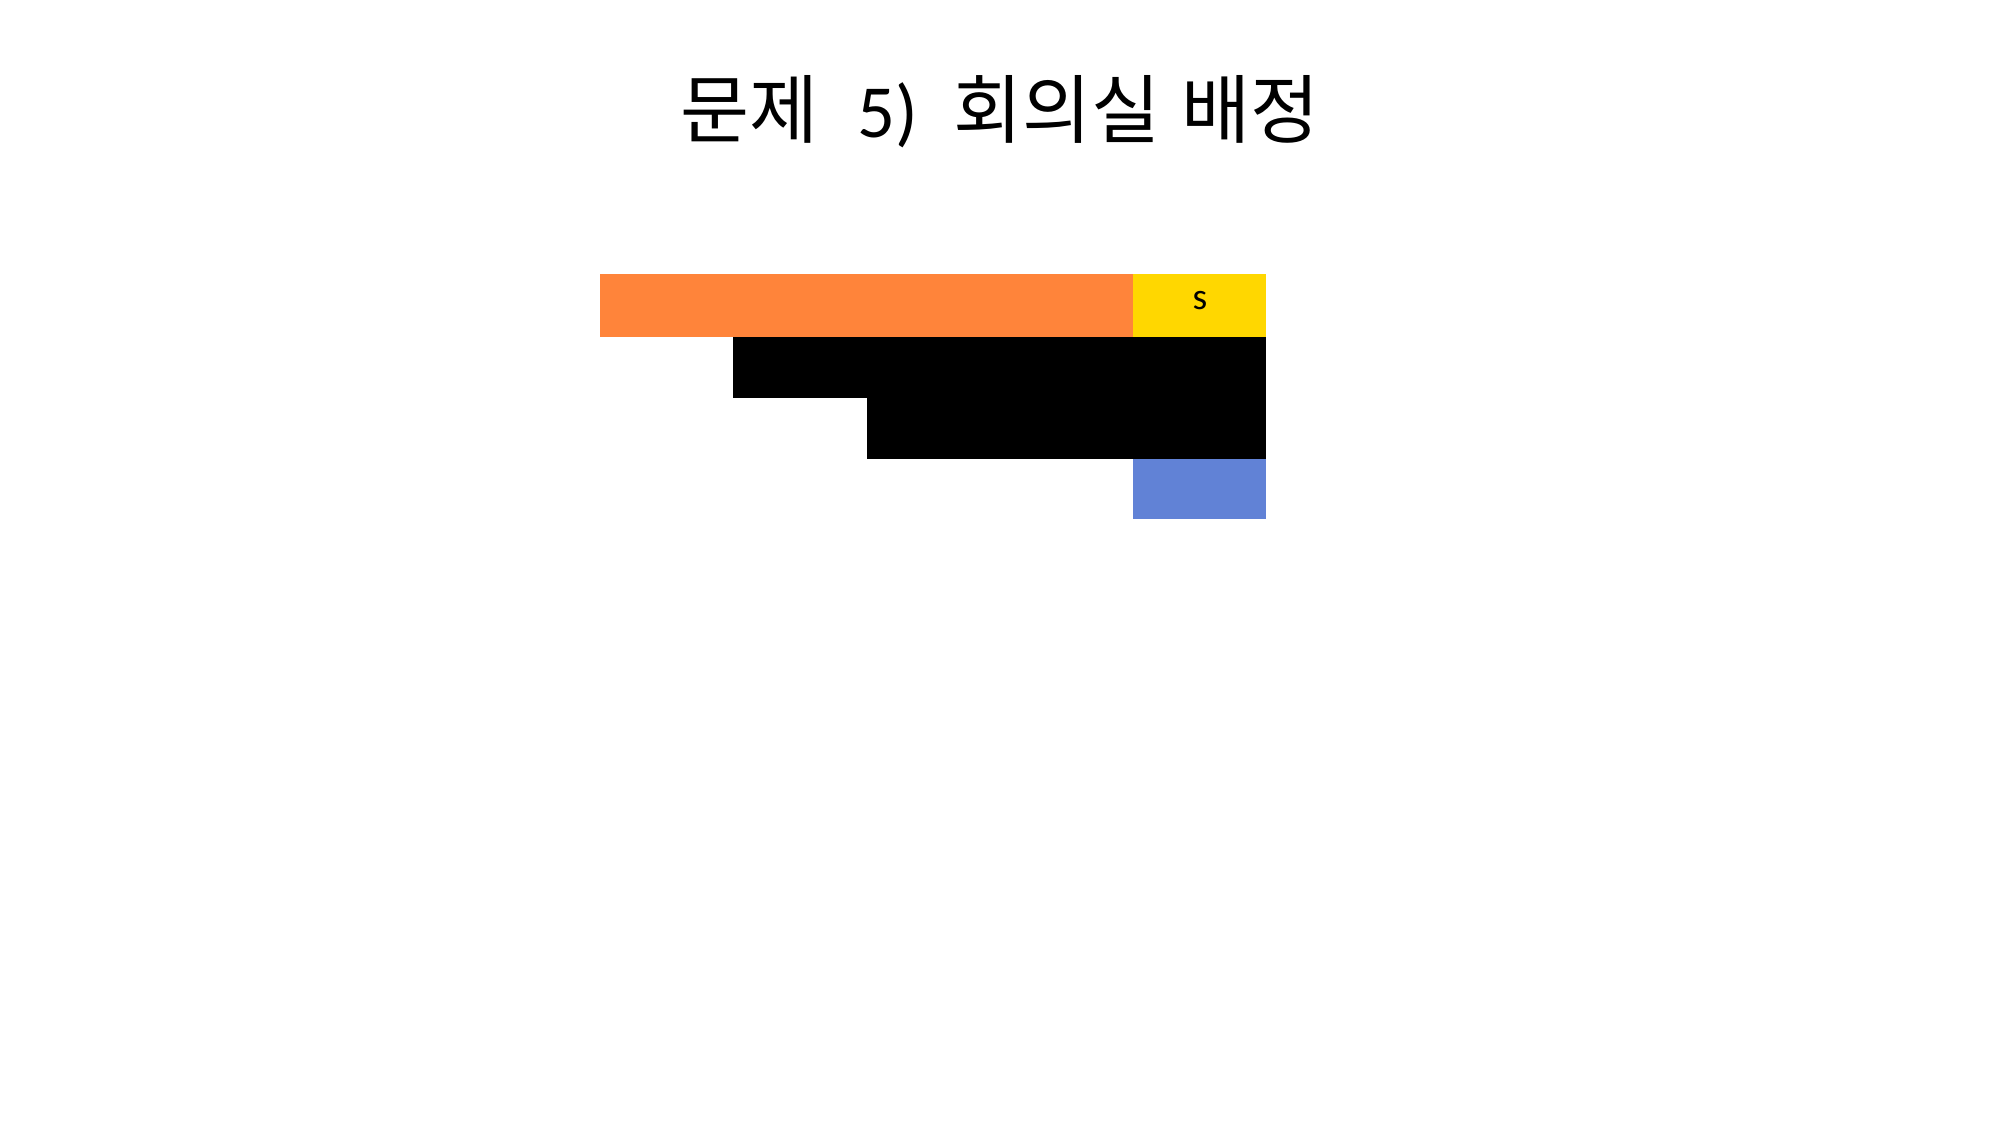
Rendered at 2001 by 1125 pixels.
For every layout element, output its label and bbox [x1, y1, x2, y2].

title [99, 60, 1900, 155]
table_cell [600, 337, 1400, 519]
table_header [600, 274, 1400, 337]
